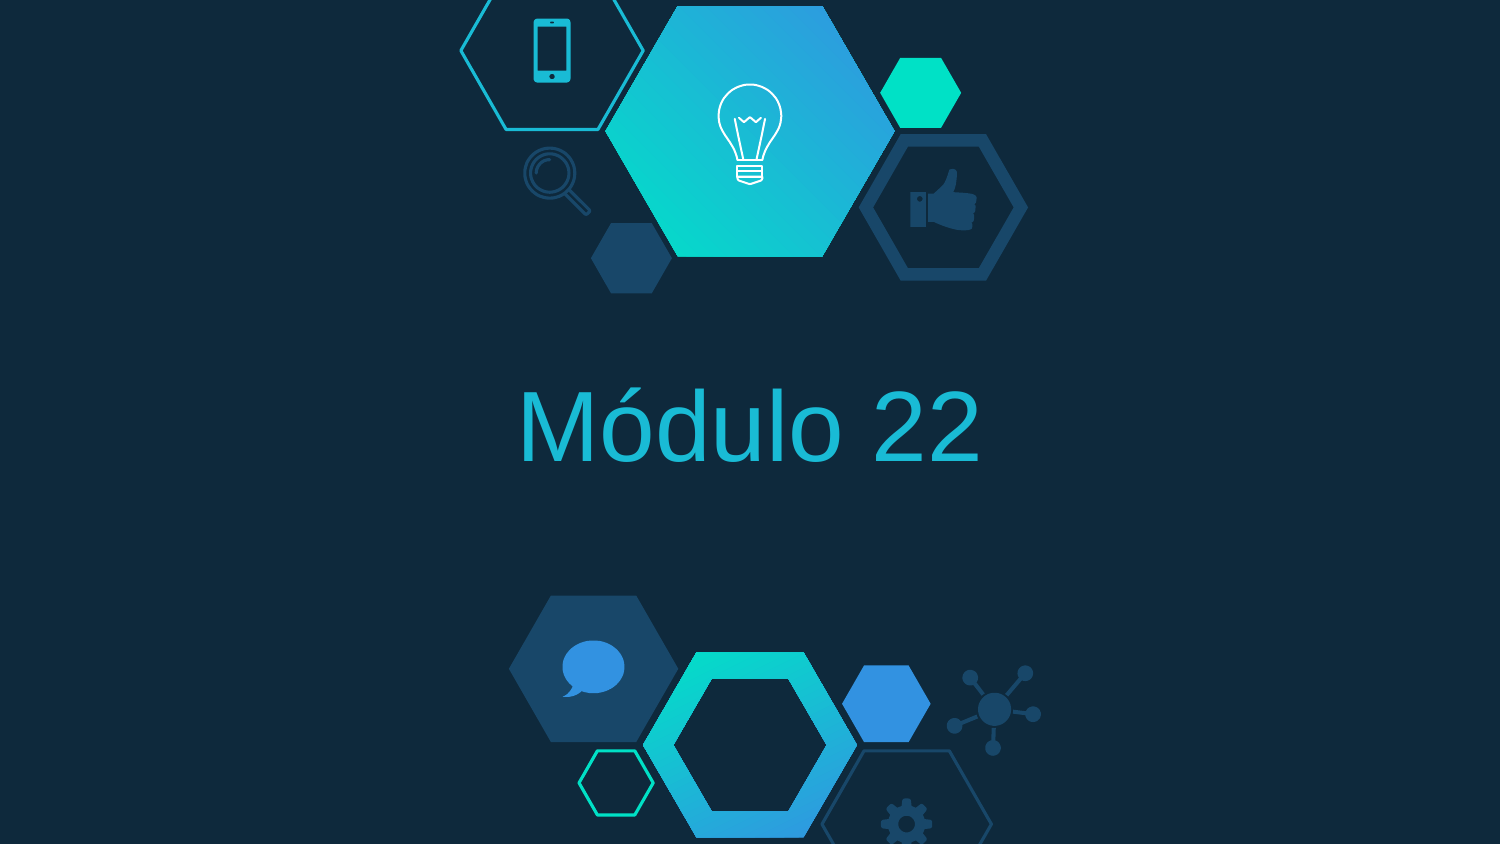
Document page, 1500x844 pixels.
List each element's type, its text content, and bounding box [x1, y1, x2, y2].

title Módulo 22 [229, 326, 1271, 517]
